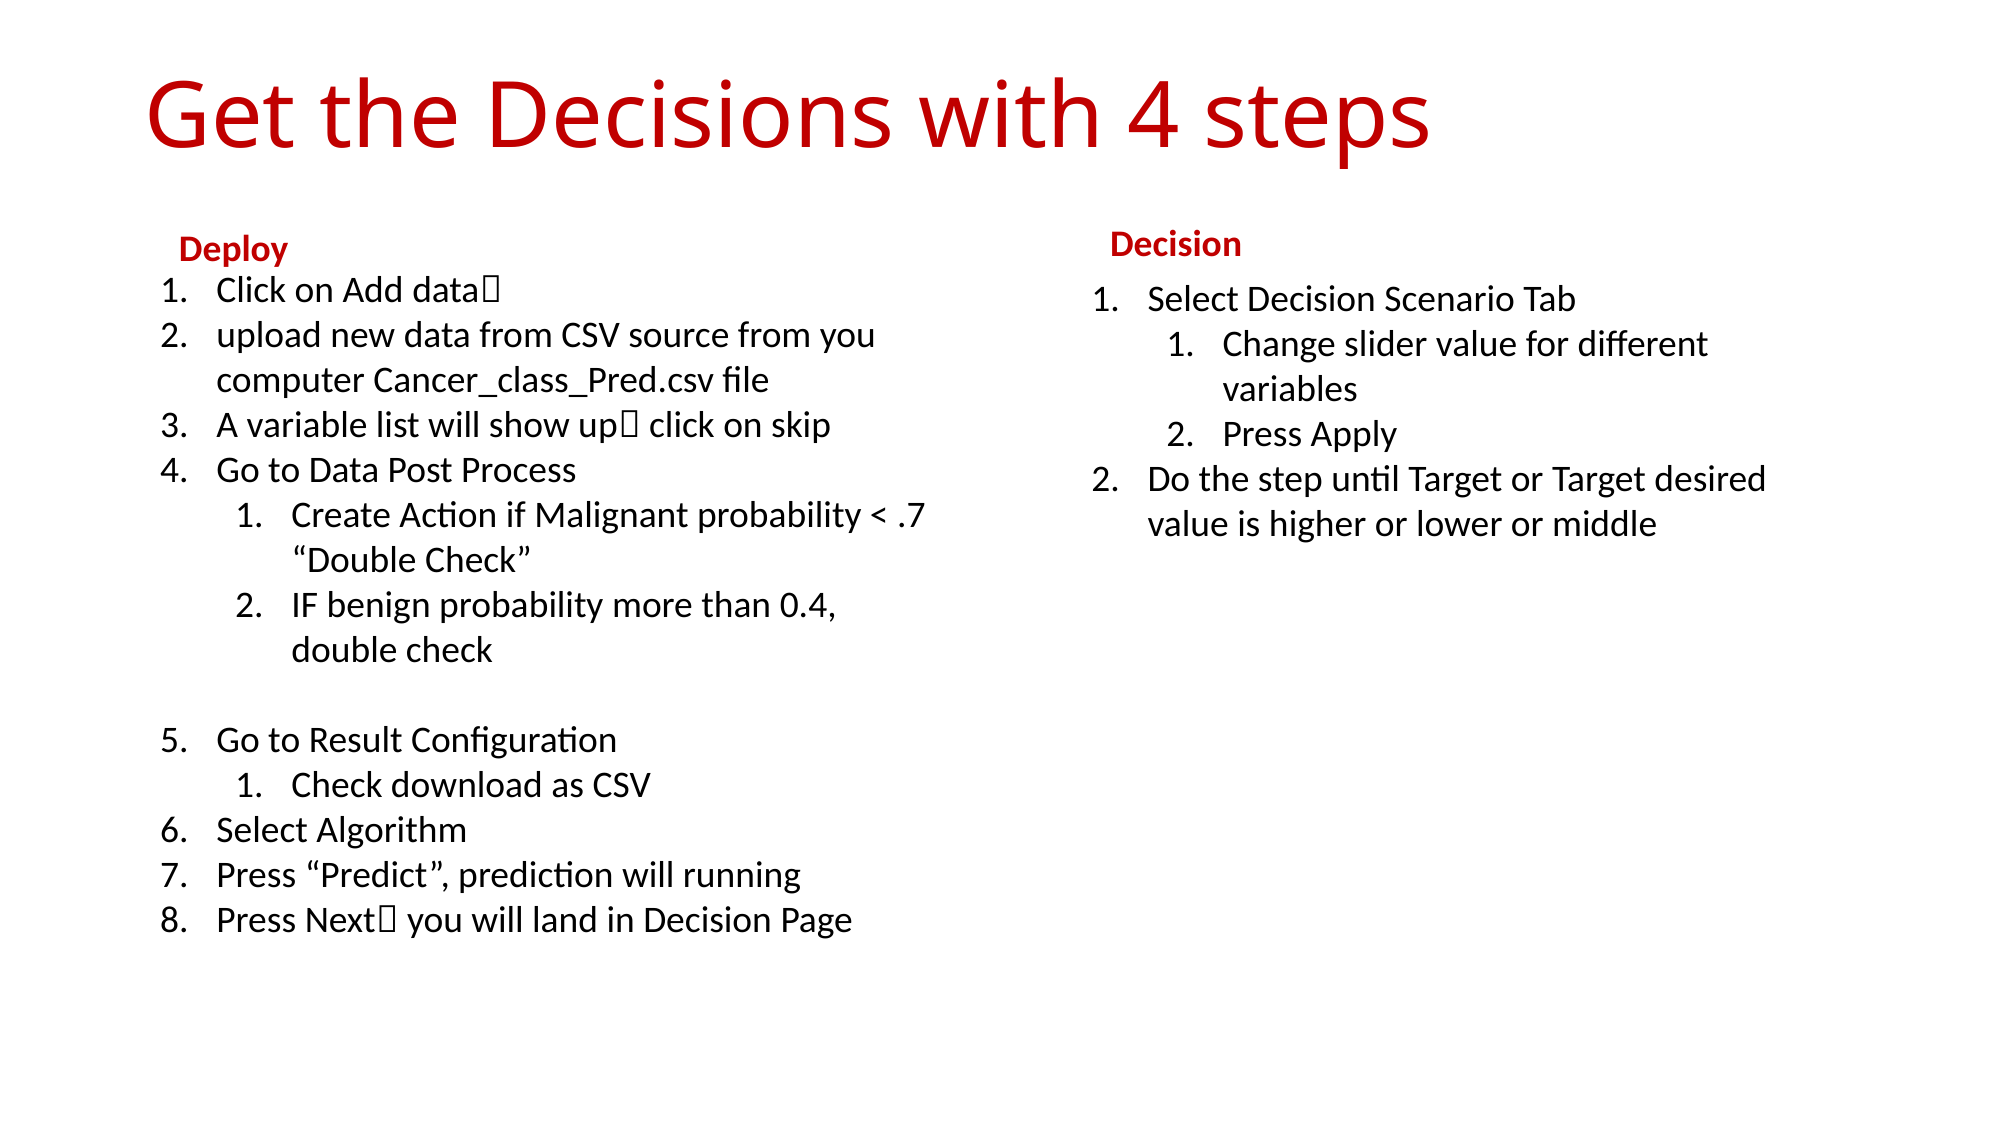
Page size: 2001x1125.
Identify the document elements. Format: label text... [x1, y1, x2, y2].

text_box Click on Add data upload new data from CSV source from you computer Cancer_class_Pred.csv file A variable list will show up click on skip Go to Data Post Process Create Action if Malignant probability < .7 “Double Check” IF benign probability more than 0.4, double check Go to Result Configuration Check download as CSV Select Algorithm Press “Predict”, prediction will running Press Next you will land in Decision Page [145, 257, 944, 948]
text_box Select Decision Scenario Tab Change slider value for different variables Press Apply Do the step until Target or Target desired value is higher or lower or middle [1076, 266, 1836, 552]
text_box Deploy [164, 216, 387, 277]
title Get the Decisions with 4 steps [129, 32, 1855, 204]
text_box Decision [1095, 211, 1318, 272]
